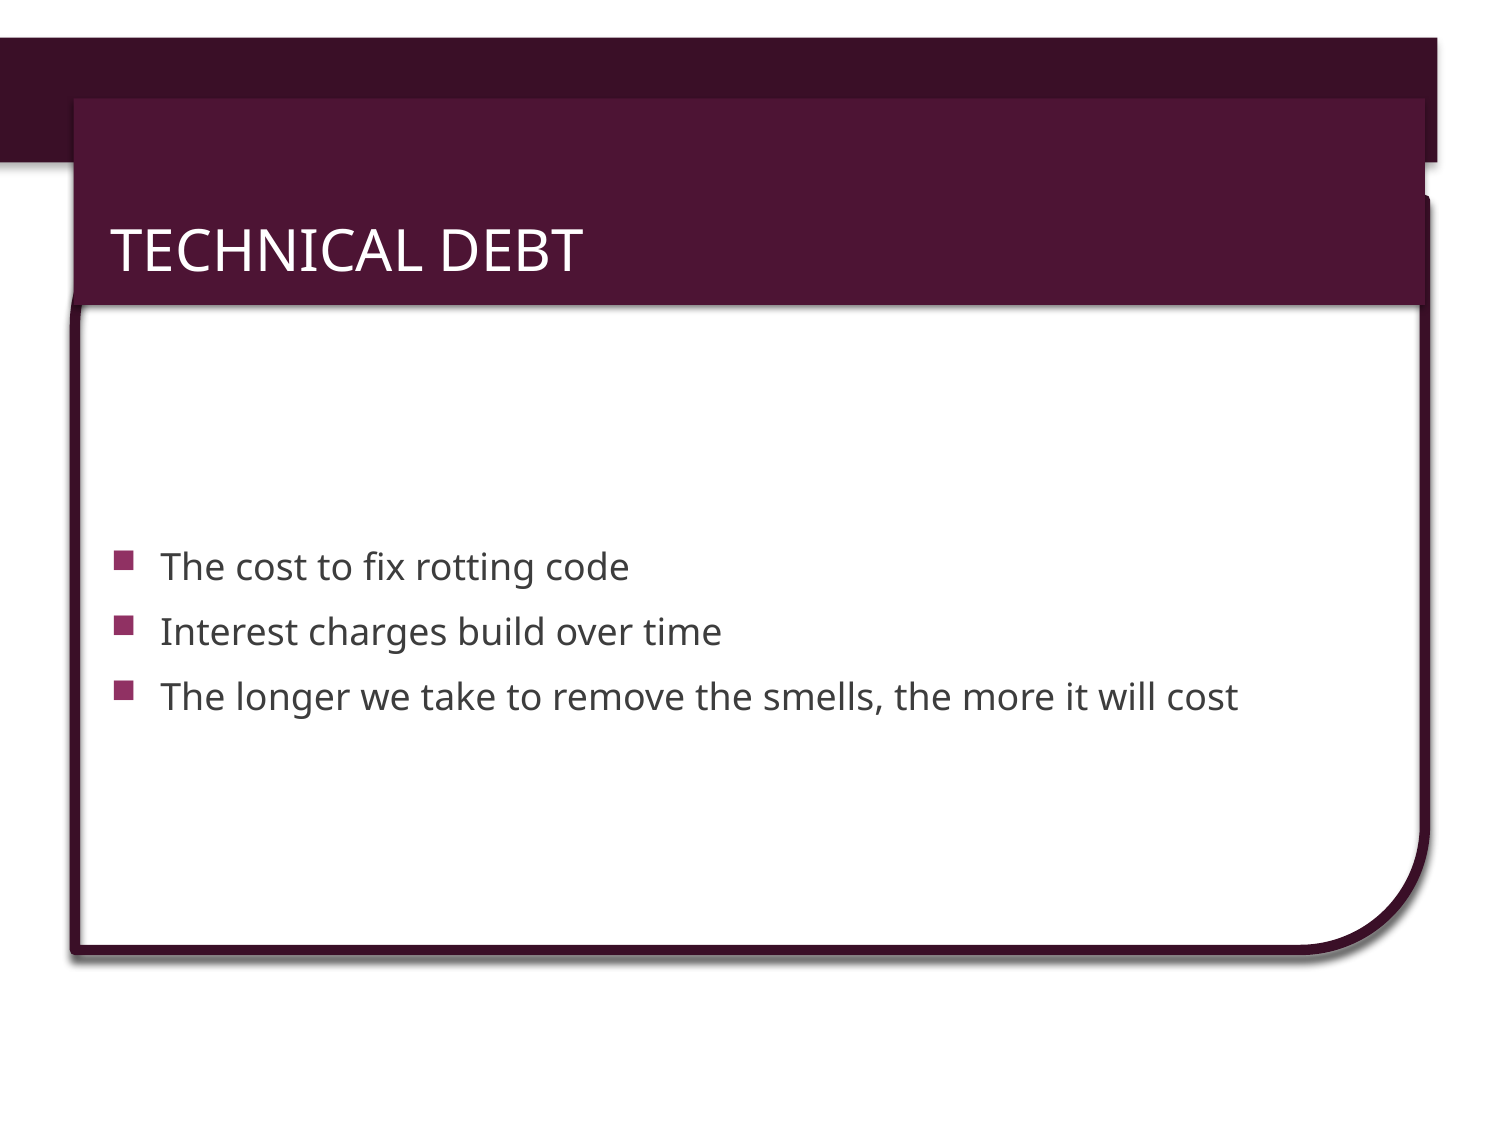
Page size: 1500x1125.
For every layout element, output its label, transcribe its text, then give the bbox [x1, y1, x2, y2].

list The cost to fix rotting code Interest charges build over time The longer we take to remove the smells, the more it will cost [95, 365, 1406, 962]
title Technical Debt [95, 112, 1406, 291]
